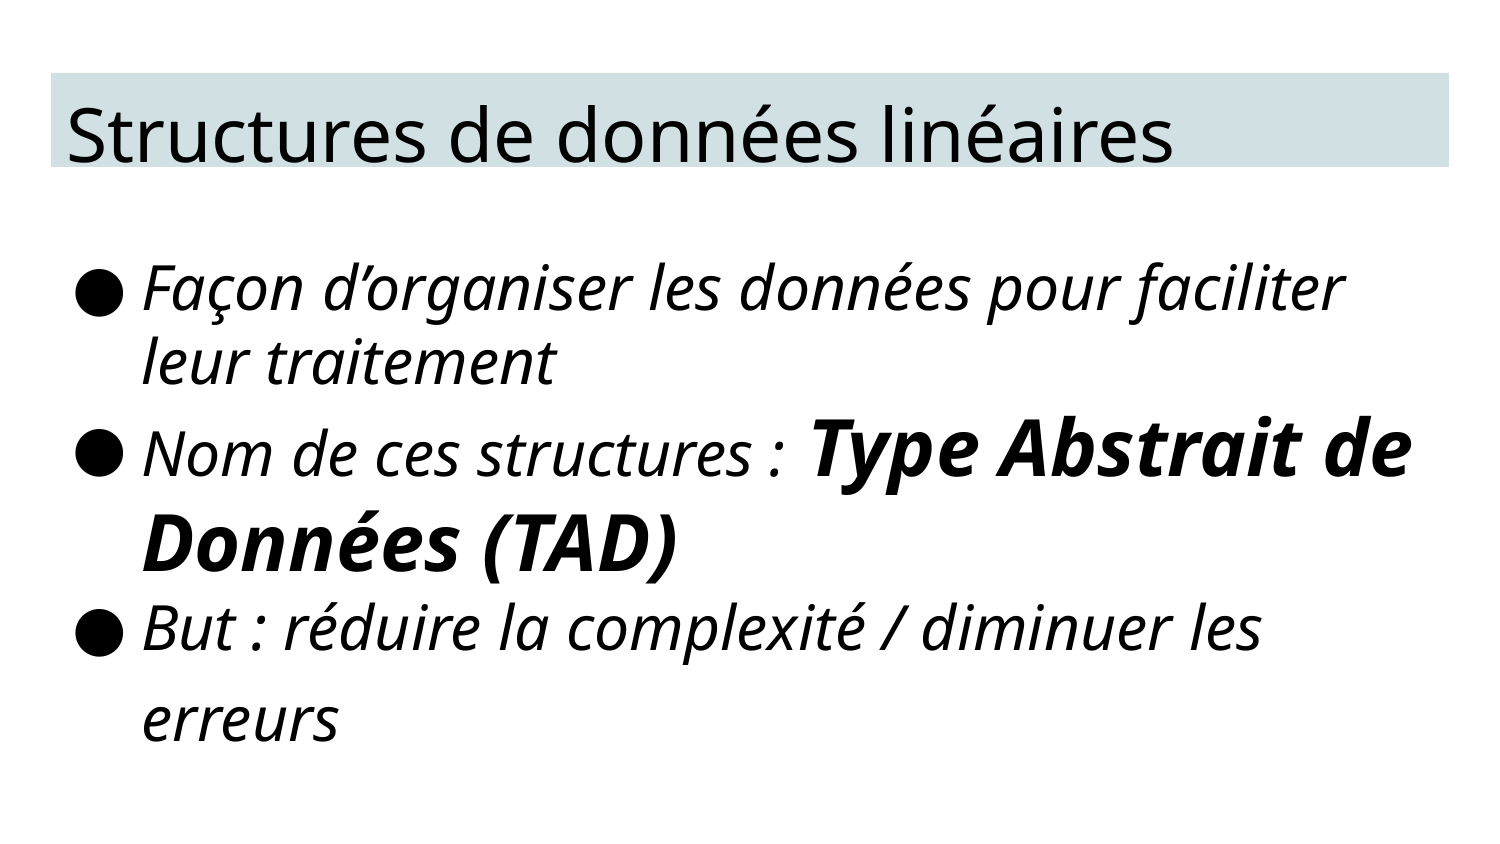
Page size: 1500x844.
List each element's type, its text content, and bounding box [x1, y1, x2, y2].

title Structures de données linéaires [51, 72, 1449, 167]
list Façon d’organiser les données pour faciliter leur traitement Nom de ces structures : Type Abstrait de Données (TAD) But : réduire la complexité / diminuer les erreurs [51, 232, 1449, 762]
